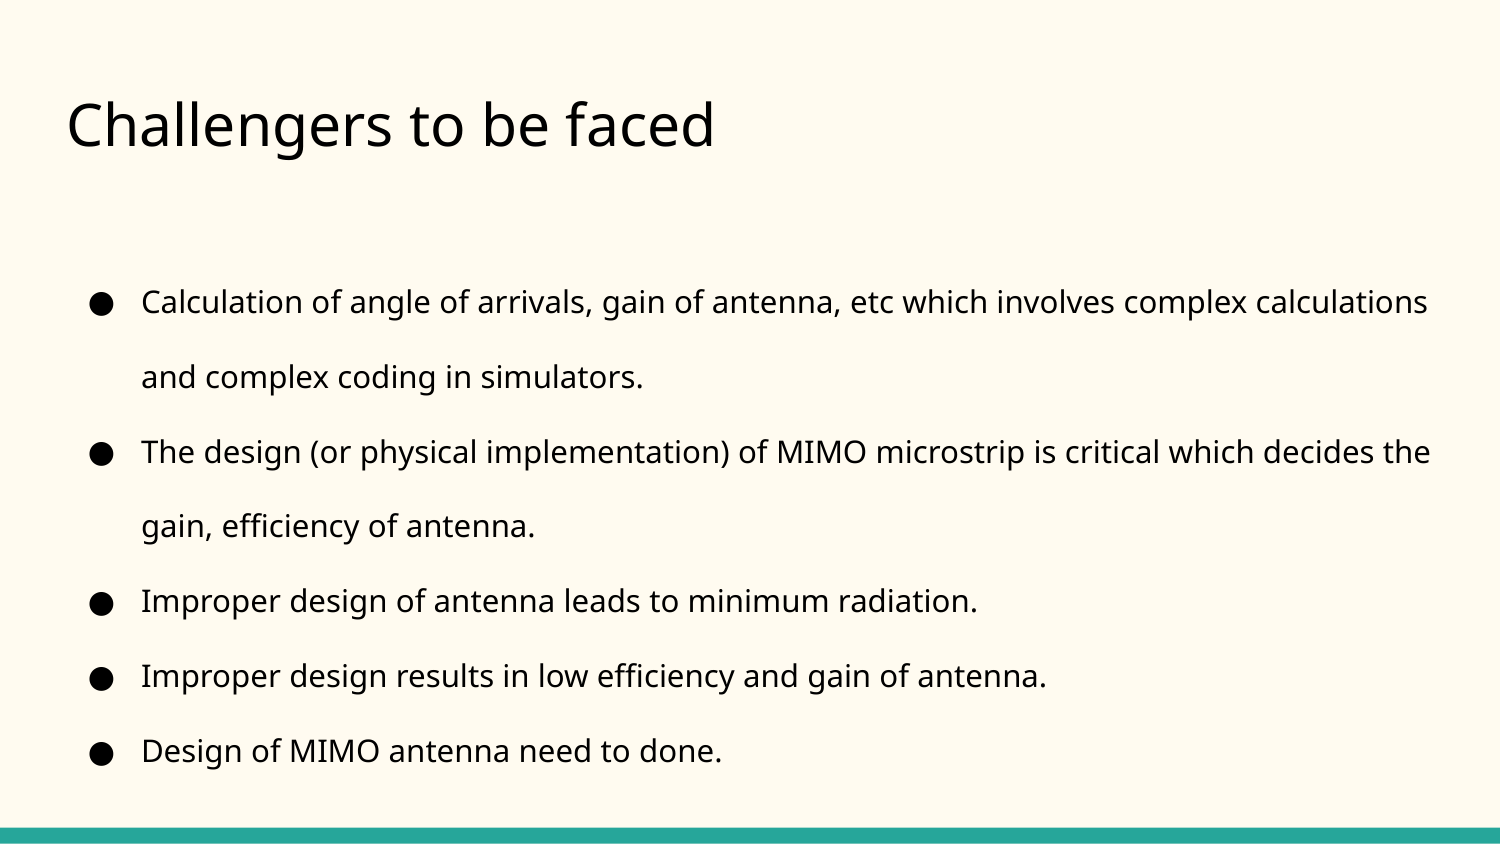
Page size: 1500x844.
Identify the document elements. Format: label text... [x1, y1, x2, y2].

title Challengers to be faced [51, 72, 1449, 174]
list Calculation of angle of arrivals, gain of antenna, etc which involves complex calculations and complex coding in simulators. The design (or physical implementation) of MIMO microstrip is critical which decides the gain, efficiency of antenna. Improper design of antenna leads to minimum radiation. Improper design results in low efficiency and gain of antenna. Design of MIMO antenna need to done. [51, 229, 1449, 787]
